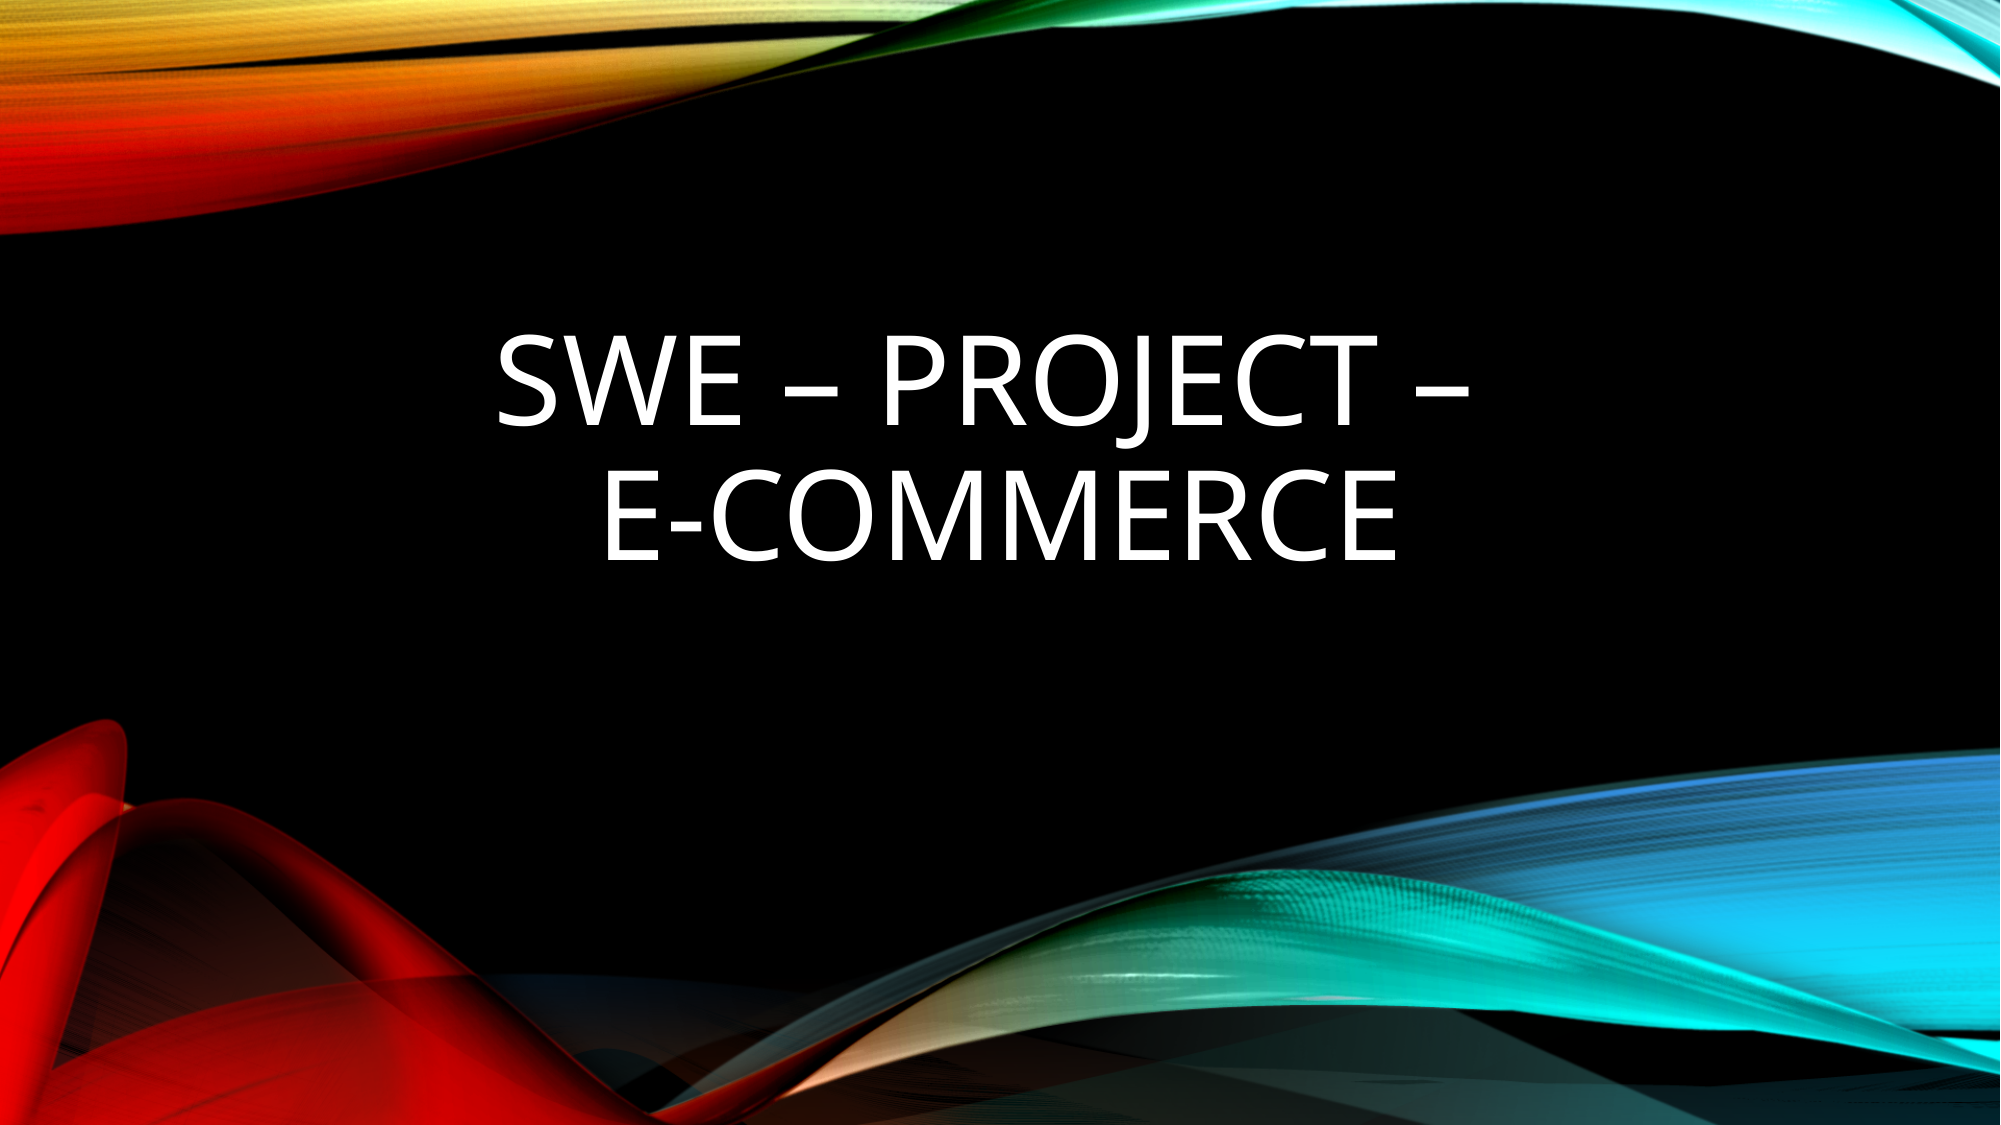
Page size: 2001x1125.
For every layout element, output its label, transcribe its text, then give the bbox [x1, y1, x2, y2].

picture [0, 0, 2000, 237]
title SWE – Project – E-Commerce [225, 295, 1775, 596]
picture [0, 717, 2000, 1125]
